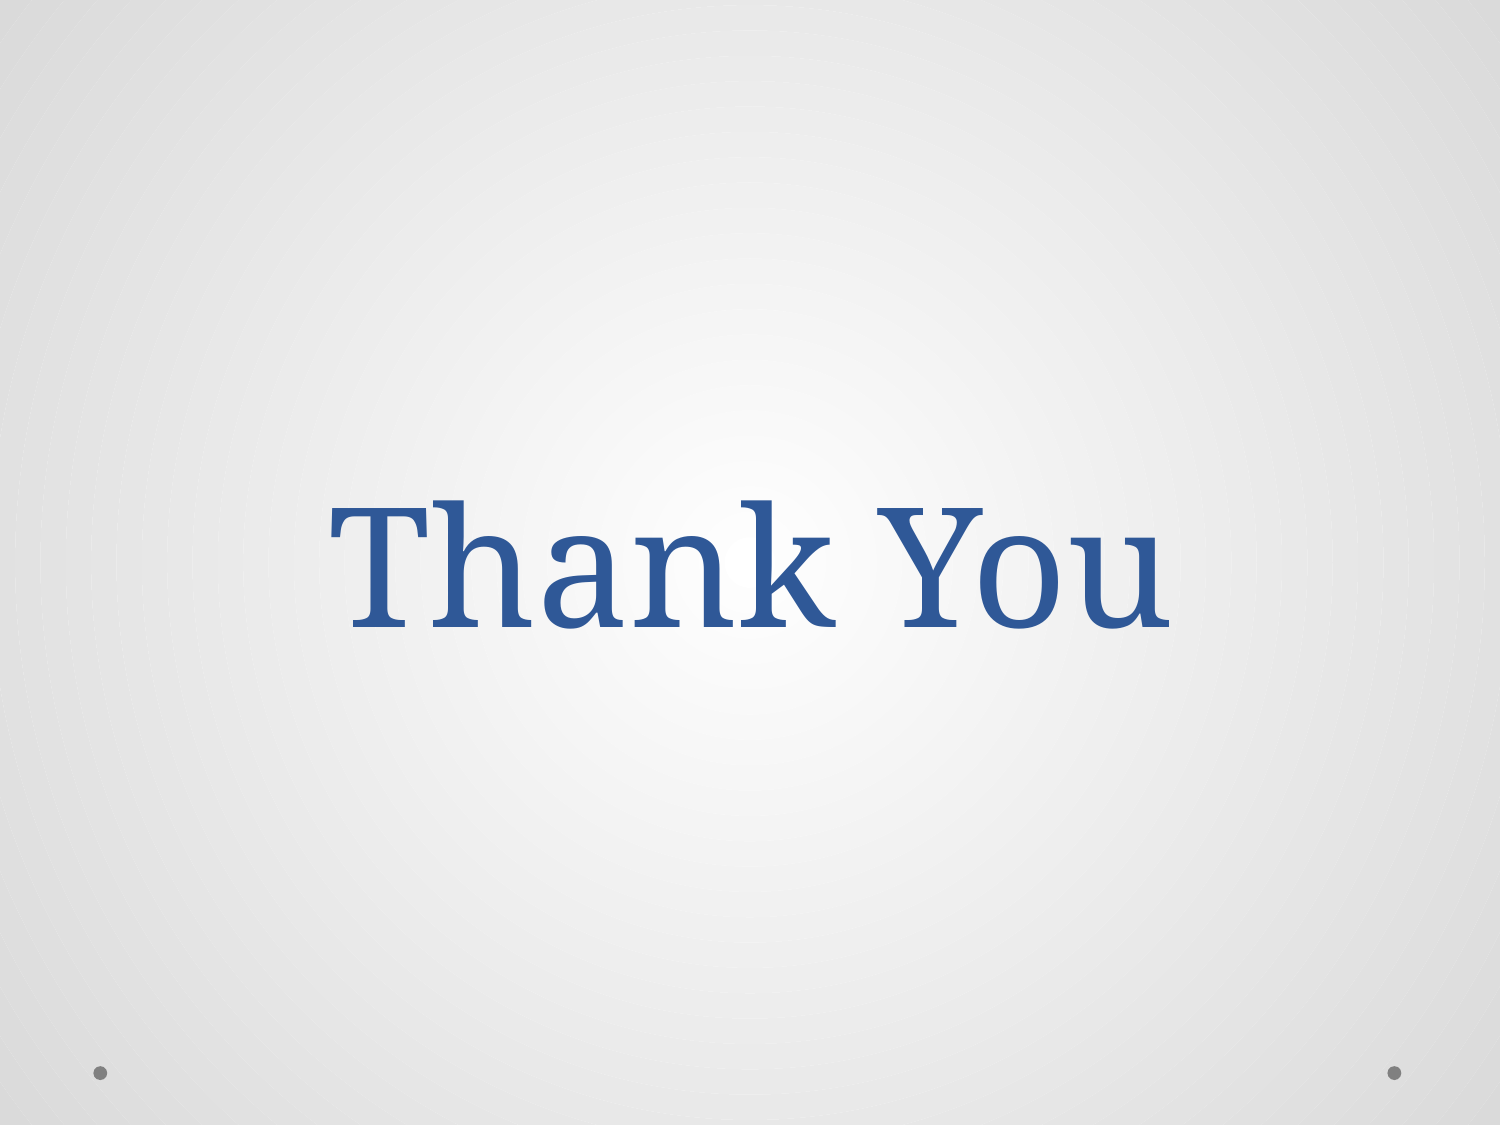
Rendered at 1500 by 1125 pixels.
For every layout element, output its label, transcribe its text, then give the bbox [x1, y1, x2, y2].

title Thank You [76, 491, 1427, 669]
